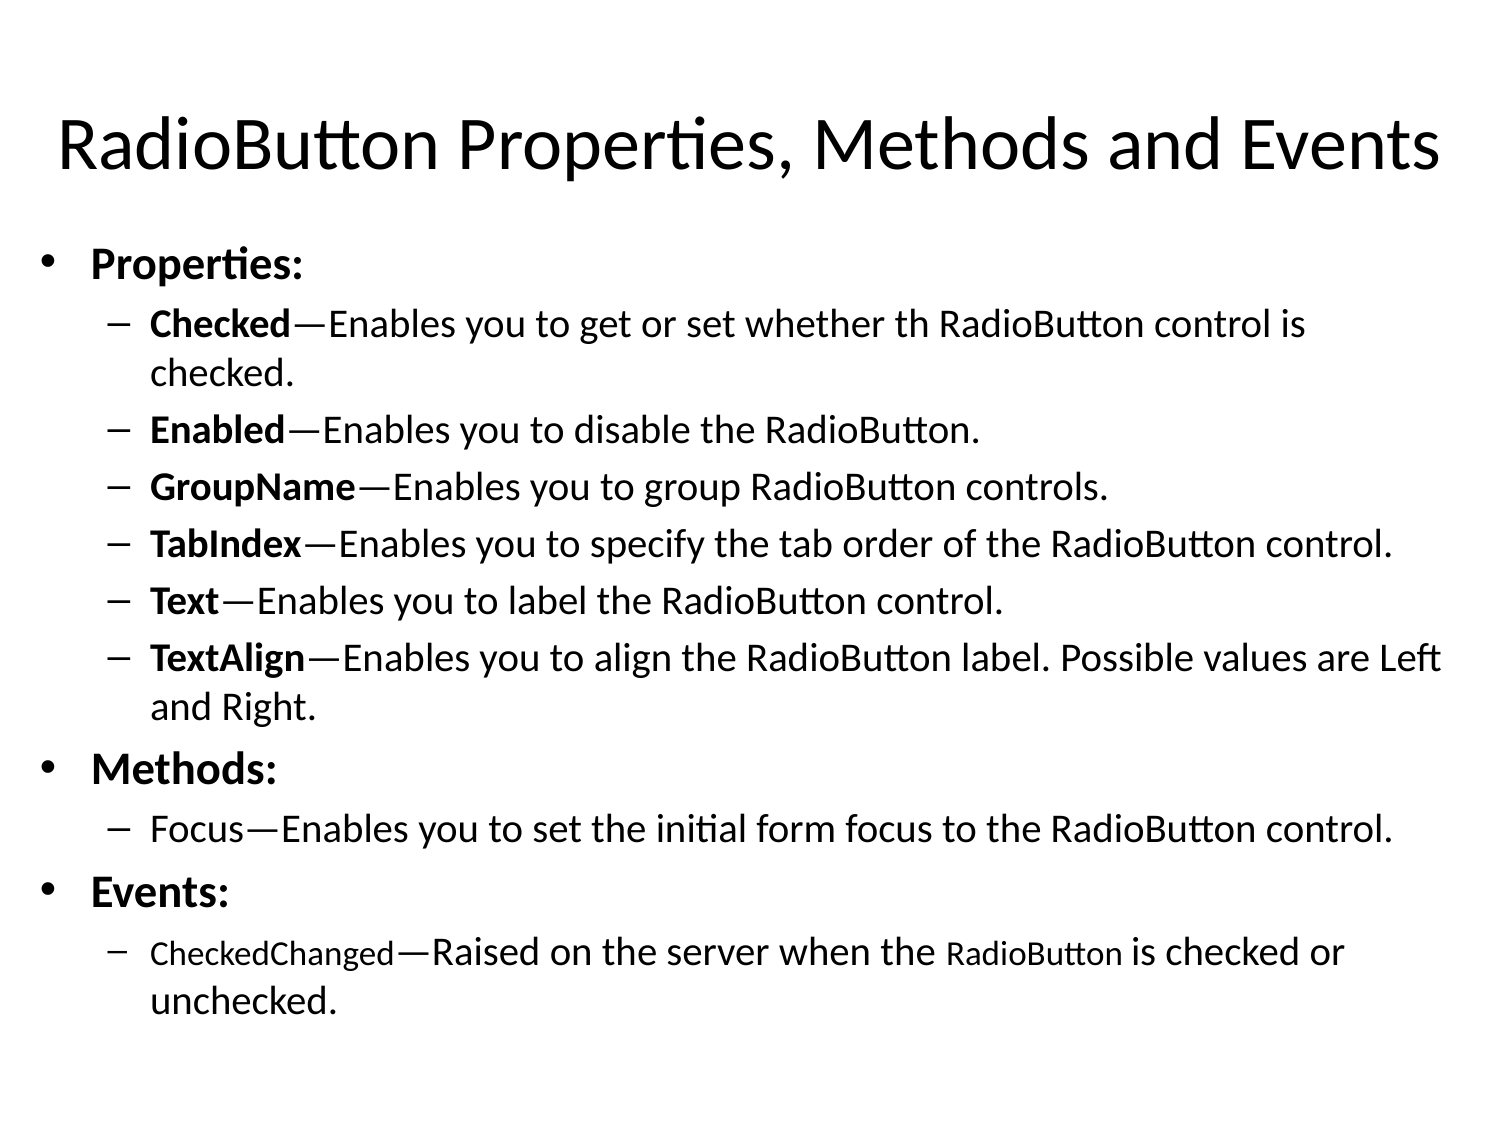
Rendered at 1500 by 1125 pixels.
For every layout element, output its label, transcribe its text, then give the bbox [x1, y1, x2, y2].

list Properties: Checked—Enables you to get or set whether th RadioButton control is checked. Enabled—Enables you to disable the RadioButton. GroupName—Enables you to group RadioButton controls. TabIndex—Enables you to specify the tab order of the RadioButton control. Text—Enables you to label the RadioButton control. TextAlign—Enables you to align the RadioButton label. Possible values are Left and Right. Methods: Focus—Enables you to set the initial form focus to the RadioButton control. Events: CheckedChanged—Raised on the server when the RadioButton is checked or unchecked. [24, 224, 1463, 1100]
title RadioButton Properties, Methods and Events [24, 45, 1475, 233]
